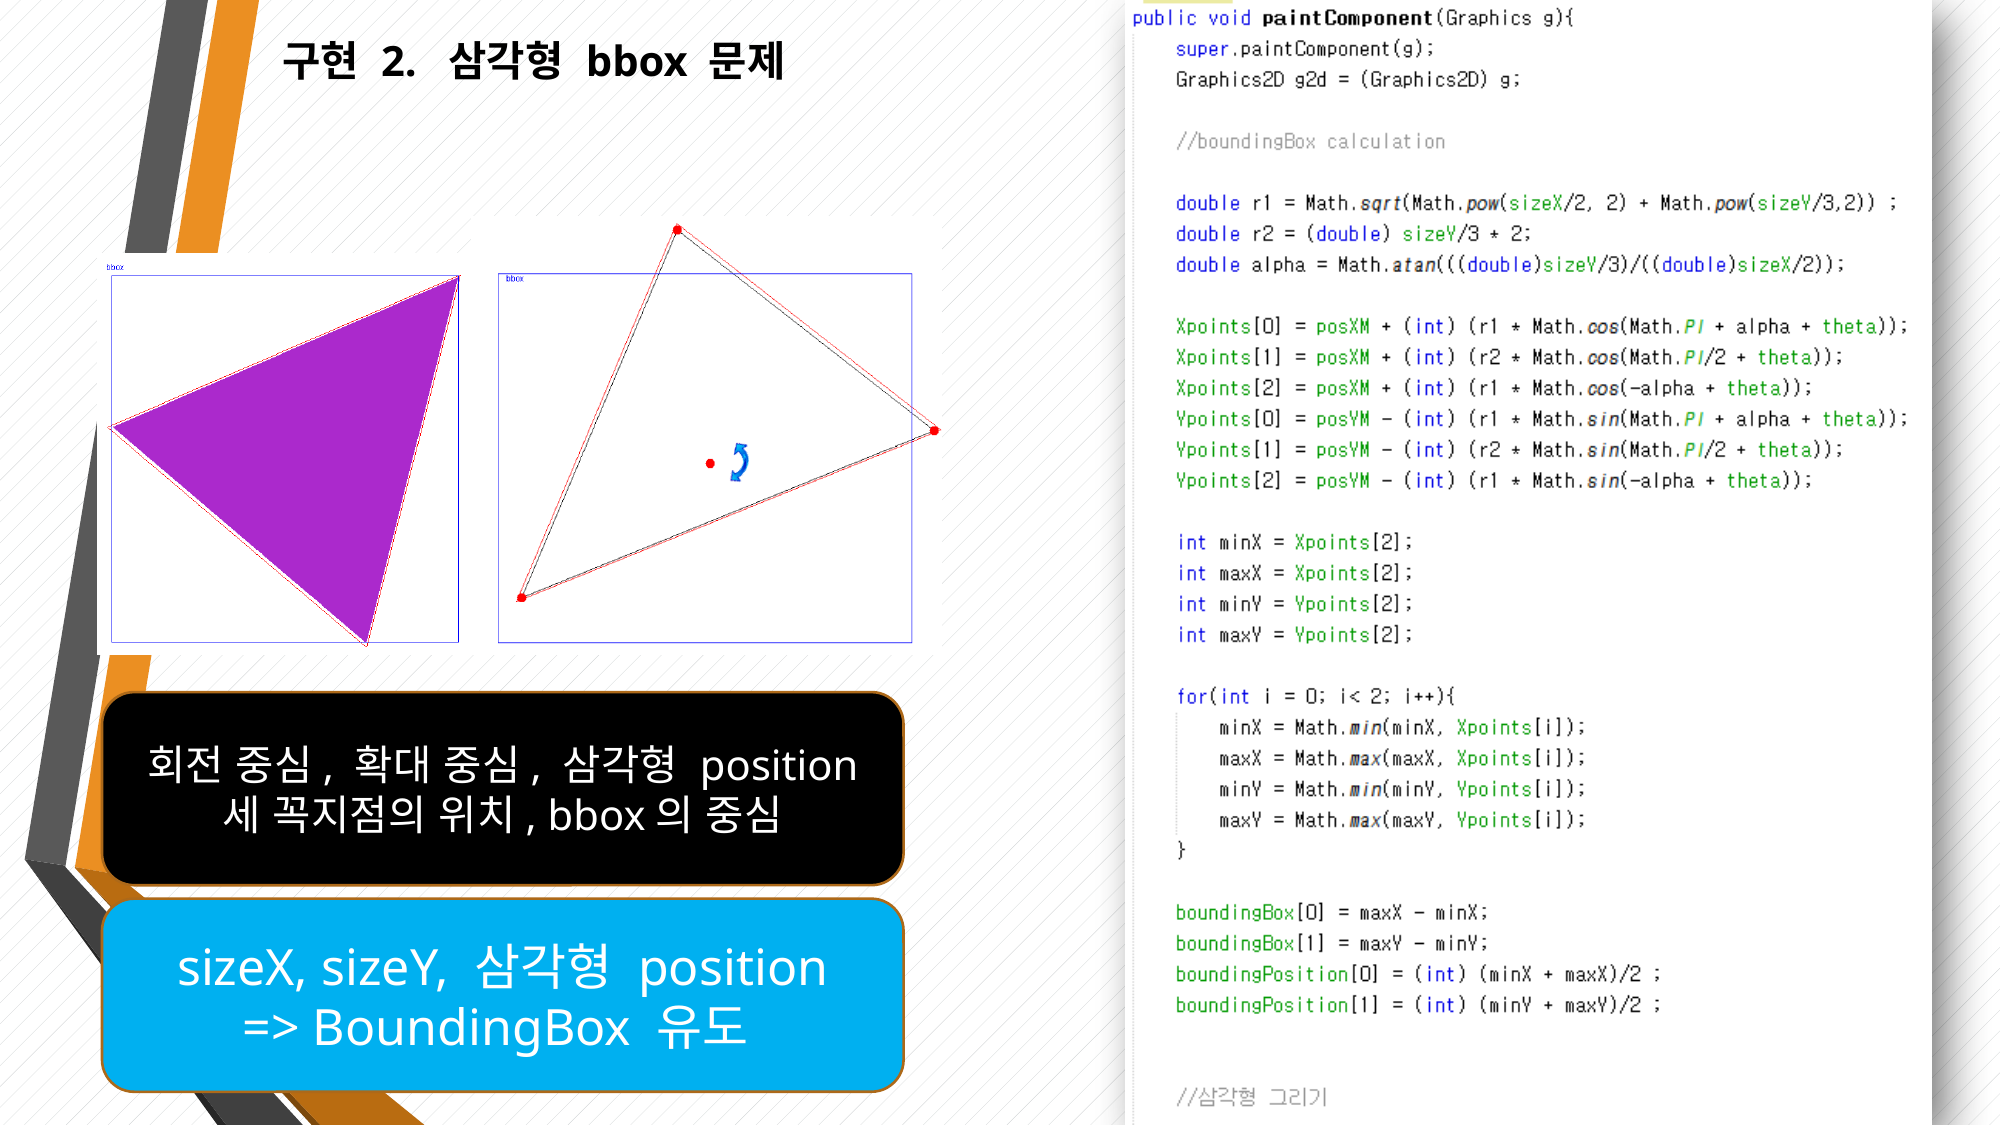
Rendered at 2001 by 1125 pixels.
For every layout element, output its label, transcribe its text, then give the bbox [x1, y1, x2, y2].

picture [1125, 0, 1932, 1125]
text_box sizeX, sizeY, 삼각형 position => BoundingBox 유도 [100, 897, 905, 1094]
text_box 구현 2. 삼각형 bbox 문제 [267, 27, 815, 93]
text_box 회전 중심, 확대 중심, 삼각형 position 세 꼭지점의 위치, bbox의 중심 [100, 690, 905, 887]
picture [97, 216, 943, 655]
